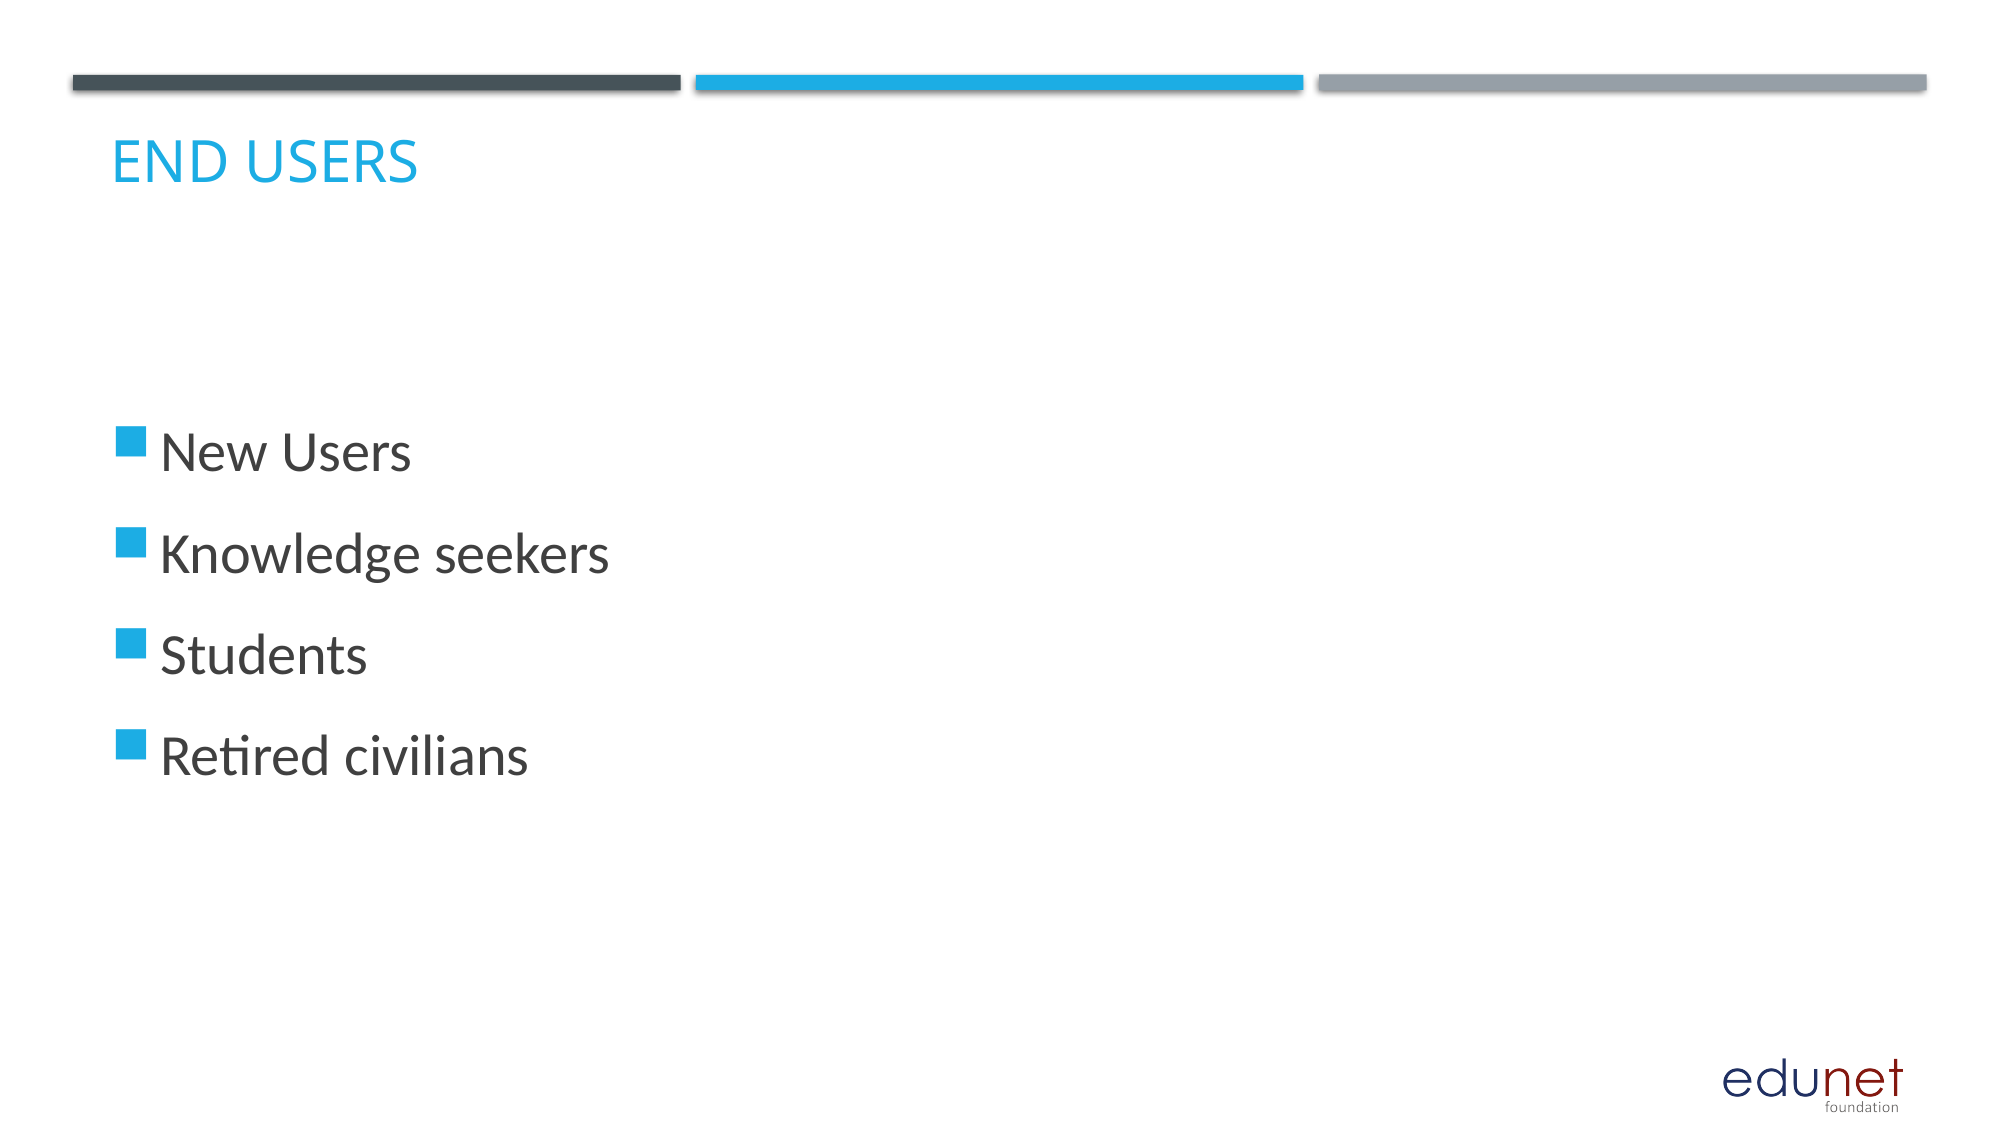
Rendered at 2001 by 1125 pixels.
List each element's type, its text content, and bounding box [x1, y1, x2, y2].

picture [1719, 1056, 1905, 1116]
list New Users Knowledge seekers Students Retired civilians [95, 213, 1905, 981]
title End users [95, 115, 1905, 203]
